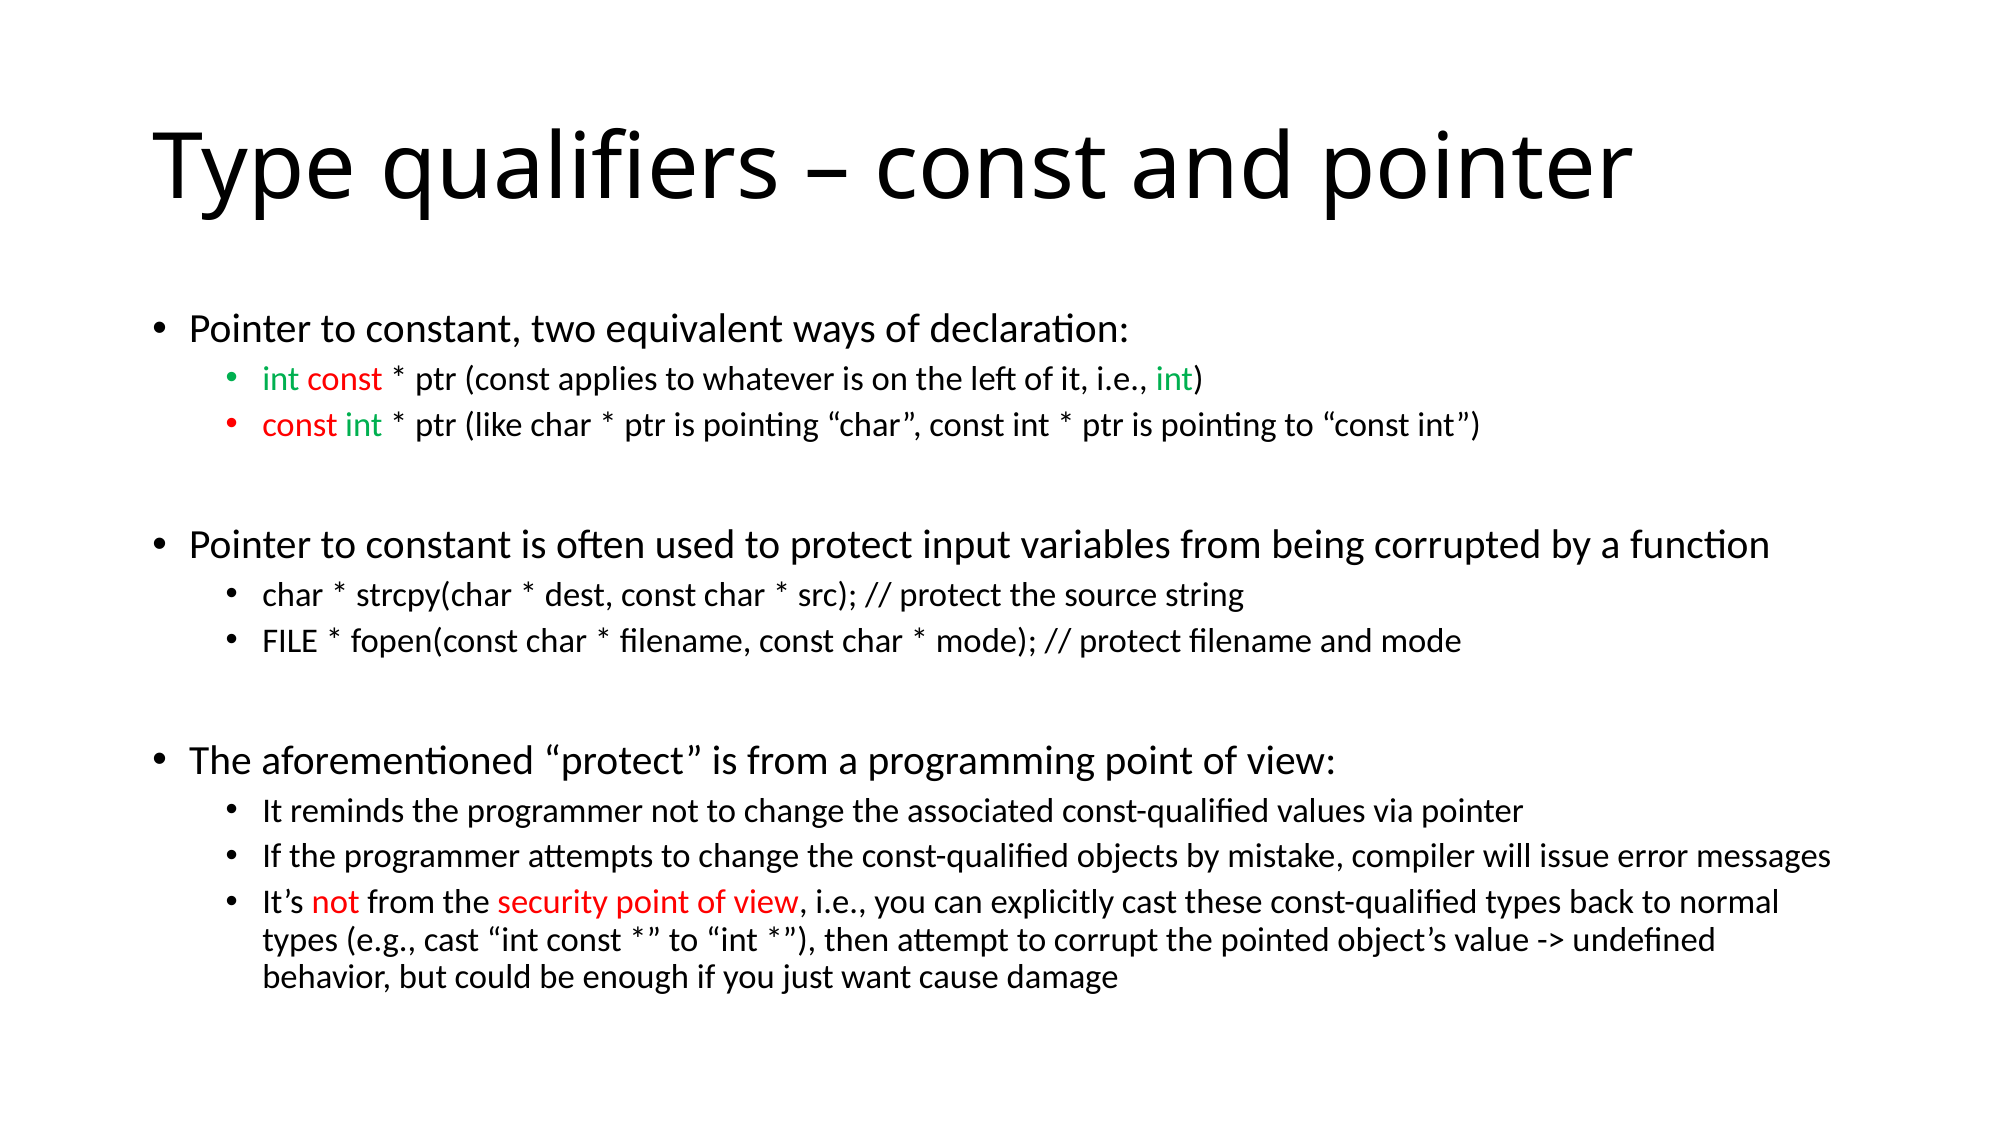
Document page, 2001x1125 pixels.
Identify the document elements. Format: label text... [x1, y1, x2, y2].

title Type qualifiers – const and pointer [137, 59, 1863, 278]
list Pointer to constant, two equivalent ways of declaration: int const * ptr (const applies to whatever is on the left of it, i.e., int) const int * ptr (like char * ptr is pointing “char”, const int * ptr is pointing to “const int”) Pointer to constant is often used to protect input variables from being corrupted by a function char * strcpy(char * dest, const char * src); // protect the source string FILE * fopen(const char * filename, const char * mode); // protect filename and mode The aforementioned “protect” is from a programming point of view: It reminds the programmer not to change the associated const-qualified values via pointer If the programmer attempts to change the const-qualified objects by mistake, compiler will issue error messages It’s not from the security point of view, i.e., you can explicitly cast these const-qualified types back to normal types (e.g., cast “int const *” to “int *”), then attempt to corrupt the pointed object’s value -> undefined behavior, but could be enough if you just want cause damage [137, 299, 1863, 1014]
